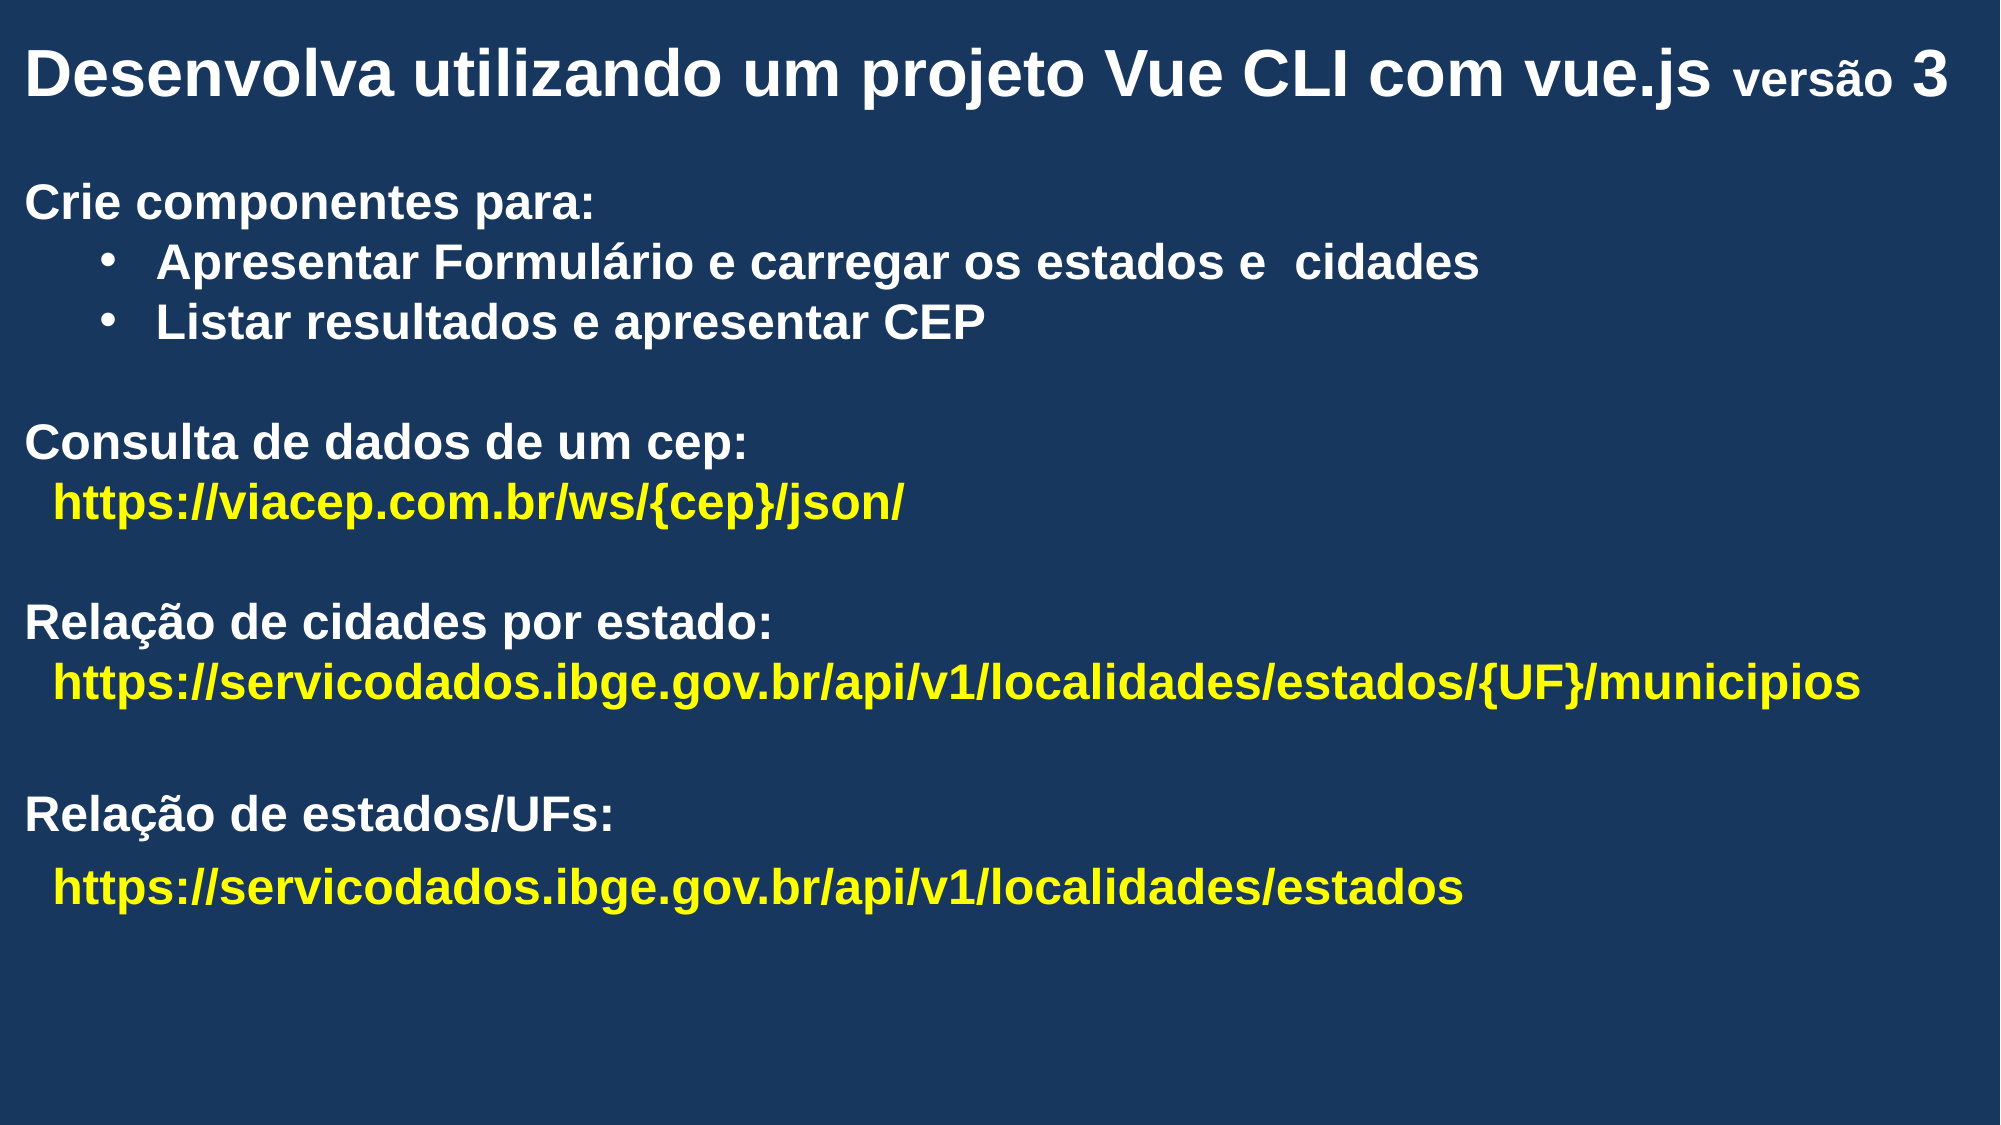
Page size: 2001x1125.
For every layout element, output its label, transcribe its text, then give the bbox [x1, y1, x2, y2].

text_box Desenvolva utilizando um projeto Vue CLI com vue.js versão 3 Crie componentes para: Apresentar Formulário e carregar os estados e cidades Listar resultados e apresentar CEP Consulta de dados de um cep: https://viacep.com.br/ws/{cep}/json/ Relação de cidades por estado: https://servicodados.ibge.gov.br/api/v1/localidades/estados/{UF}/municipios Relação de estados/UFs: https://servicodados.ibge.gov.br/api/v1/localidades/estados [9, 22, 2000, 922]
